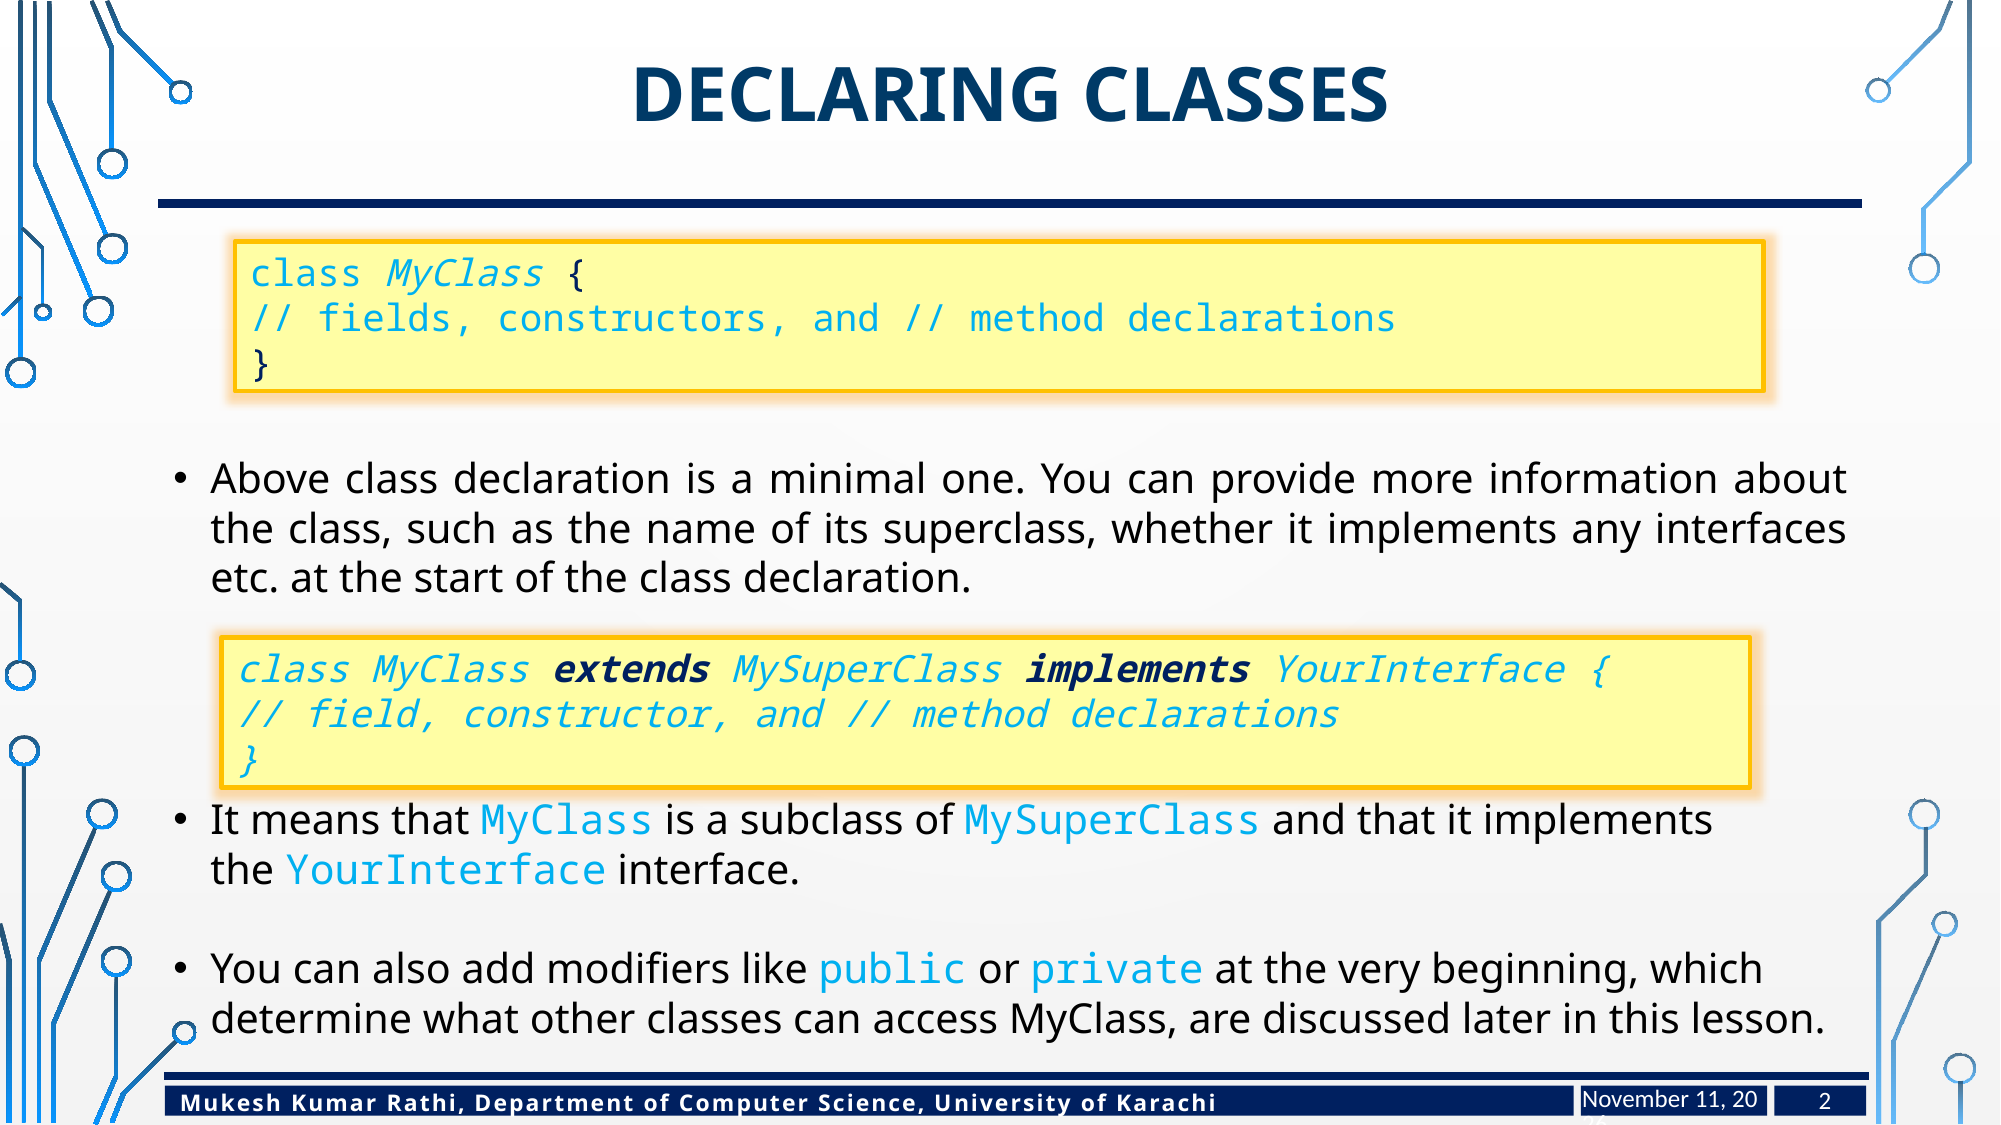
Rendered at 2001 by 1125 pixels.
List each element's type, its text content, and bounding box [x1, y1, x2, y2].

text_box class MyClass extends MySuperClass implements YourInterface { // field, constructor, and // method declarations } [221, 637, 1751, 788]
title Declaring Classes [158, 11, 1863, 184]
text_box class MyClass { // fields, constructors, and // method declarations } [234, 241, 1764, 392]
list Above class declaration is a minimal one. You can provide more information about the class, such as the name of its superclass, whether it implements any interfaces etc. at the start of the class declaration. It means that MyClass is a subclass of MySuperClass and that it implements the YourInterface interface. You can also add modifiers like public or private at the very beginning, which determine what other classes can access MyClass, are discussed later in this lesson. [158, 246, 1863, 1058]
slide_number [1582, 1080, 1764, 1115]
slide_number 2 [1778, 1083, 1871, 1115]
